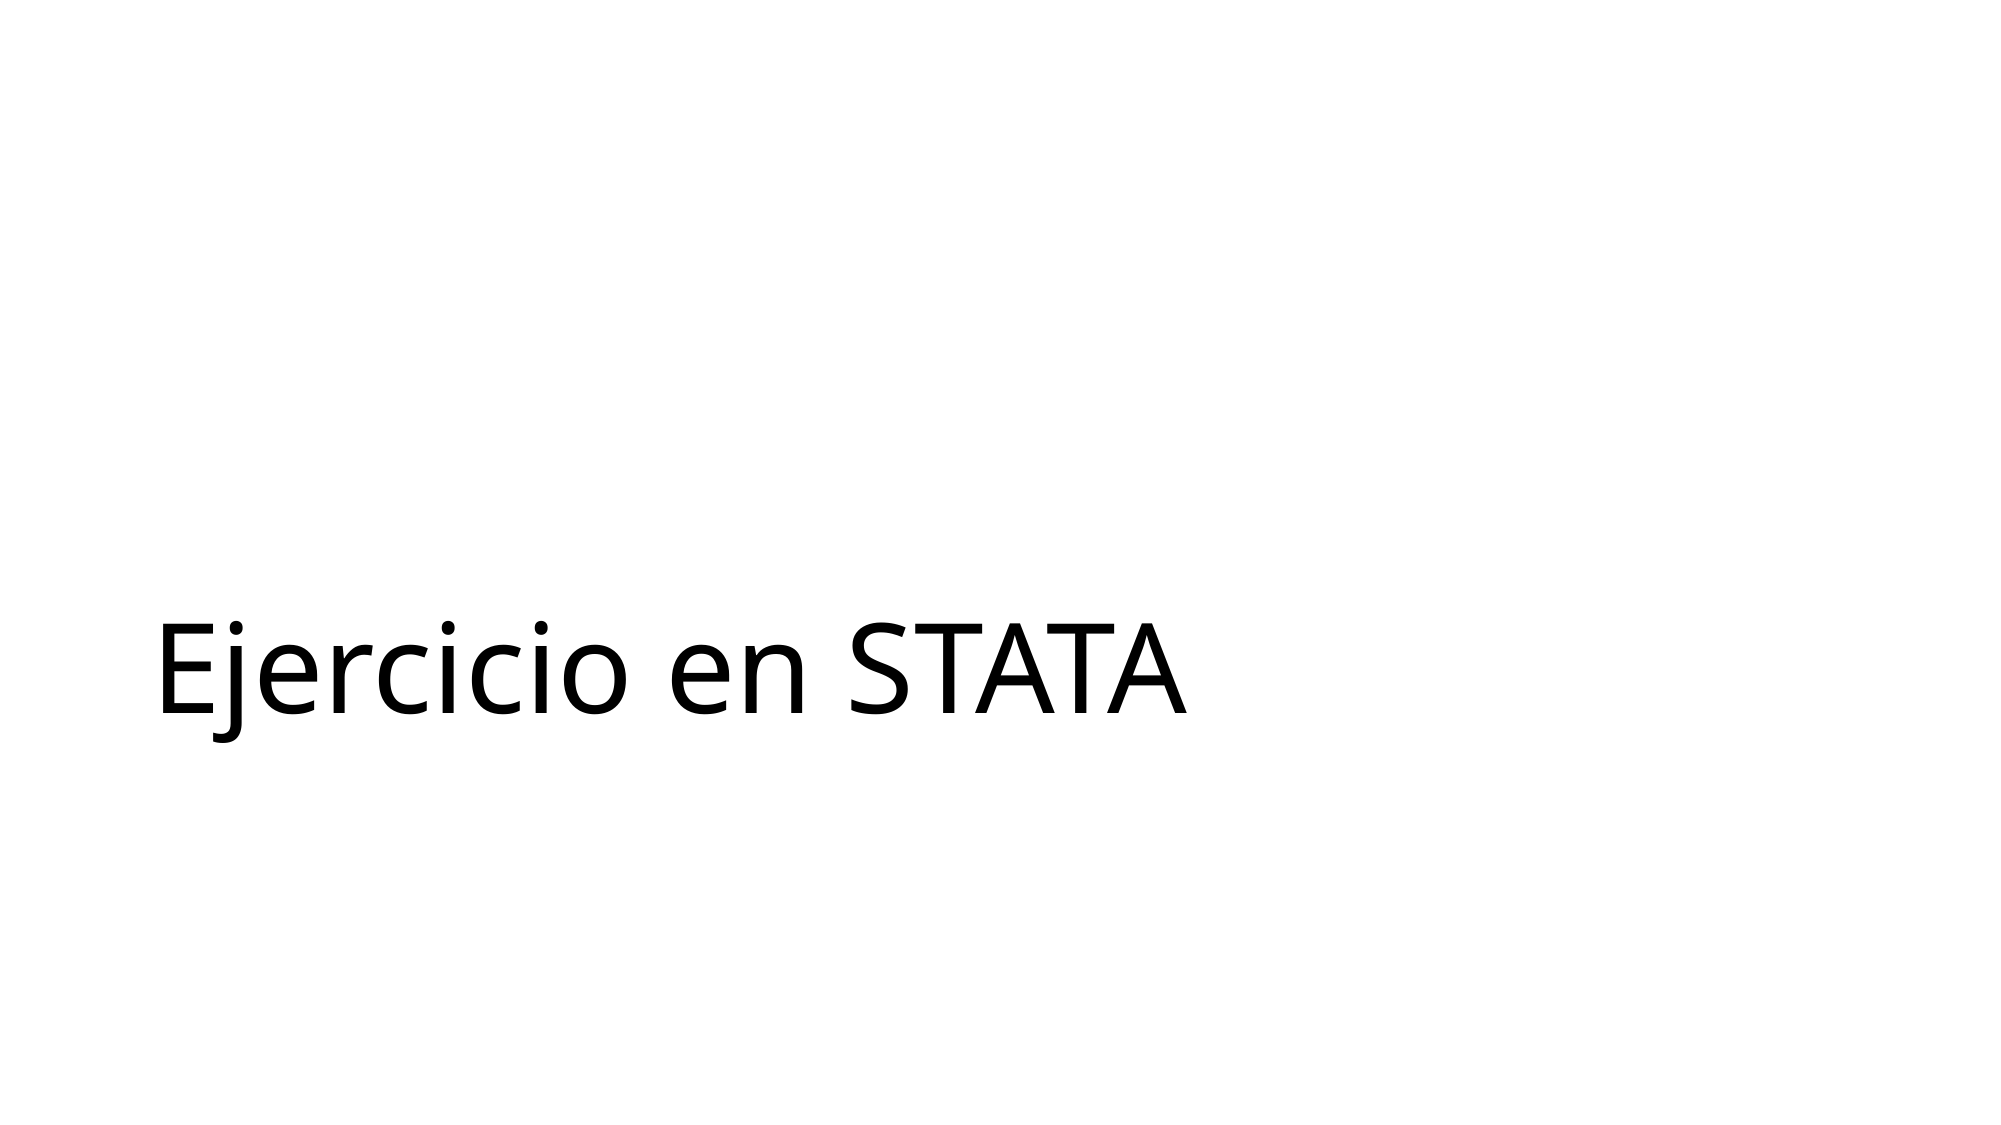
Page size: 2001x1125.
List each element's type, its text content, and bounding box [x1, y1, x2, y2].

title Ejercicio en STATA [136, 280, 1862, 749]
